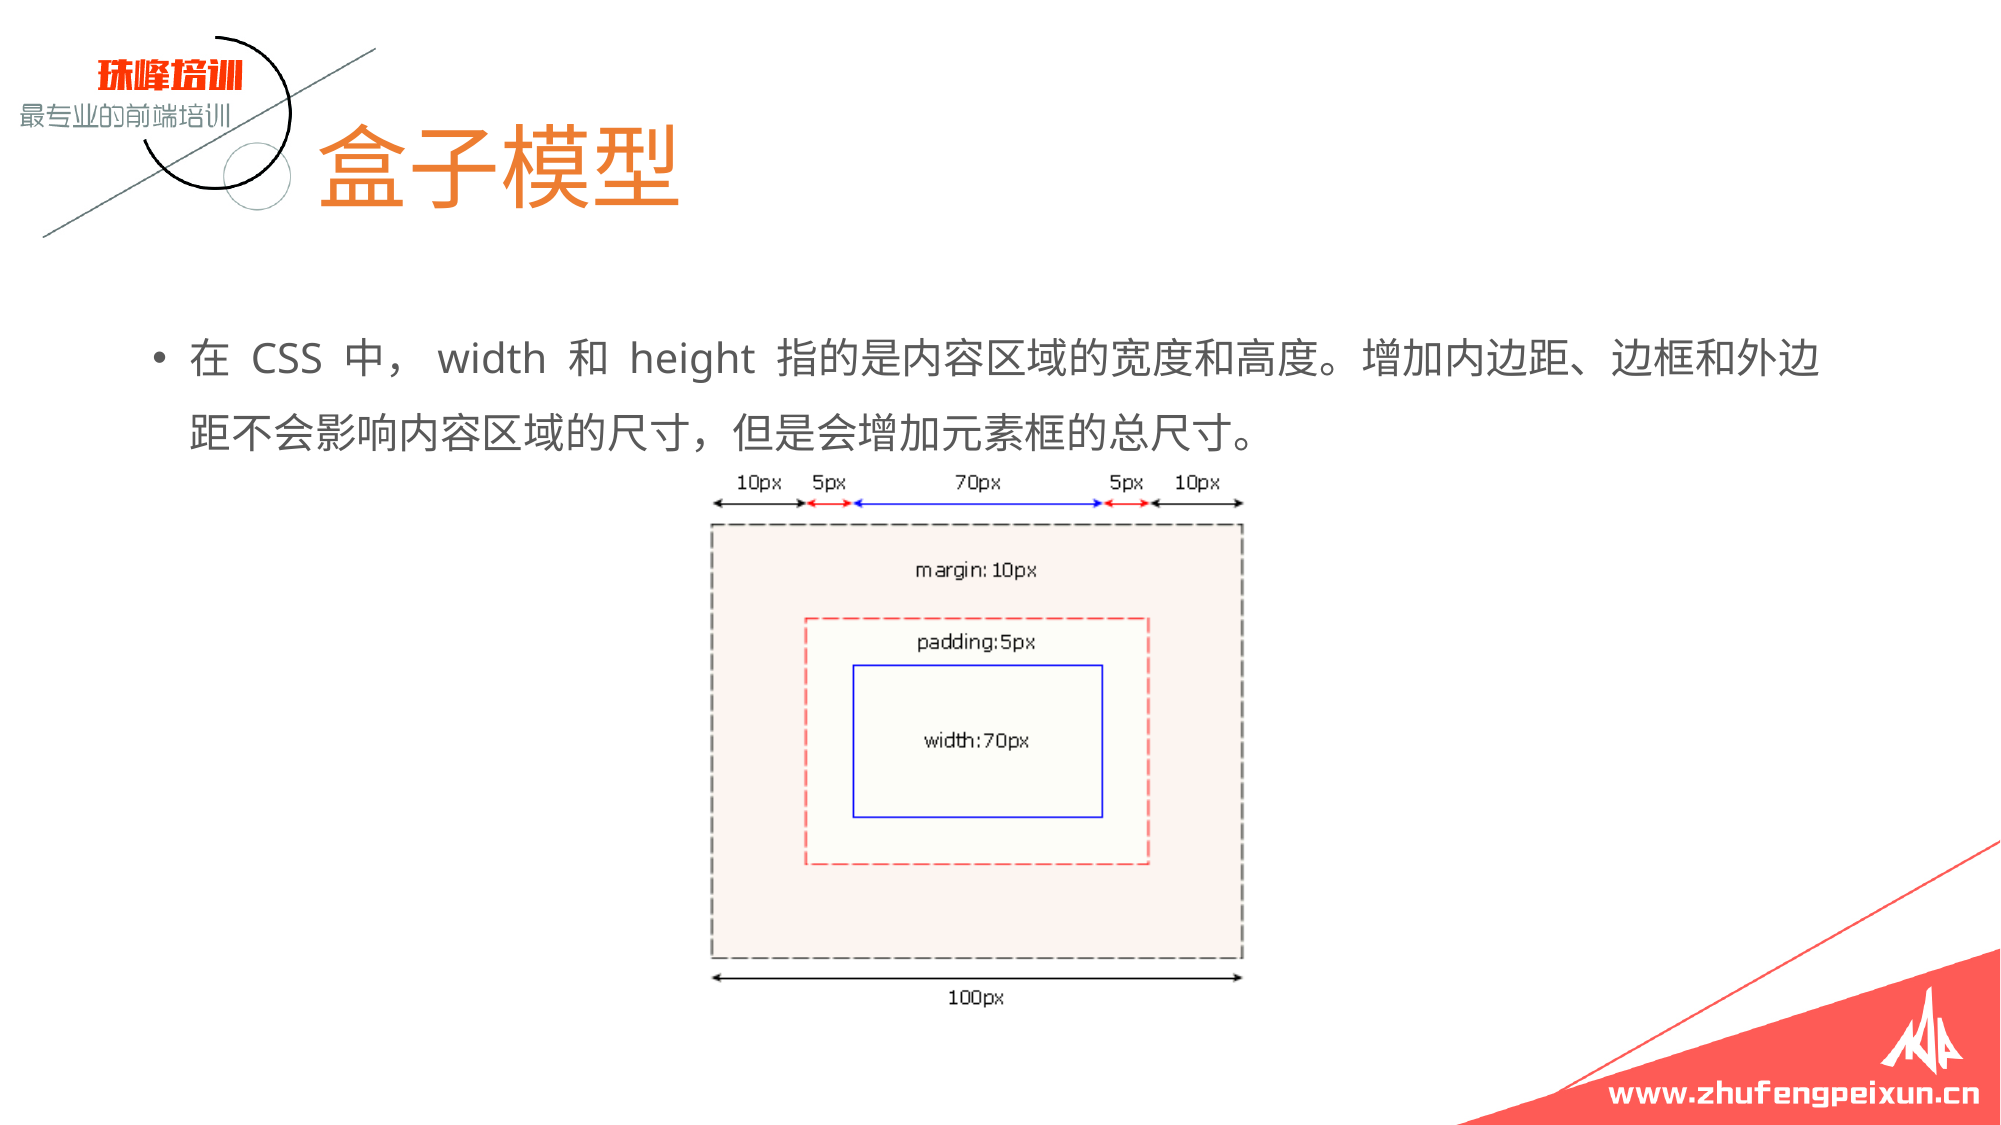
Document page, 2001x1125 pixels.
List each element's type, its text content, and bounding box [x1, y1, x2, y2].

picture [698, 466, 1263, 1014]
picture [18, 36, 376, 238]
list 在 CSS 中，width 和 height 指的是内容区域的宽度和高度。增加内边距、边框和外边距不会影响内容区域的尺寸，但是会增加元素框的总尺寸。 [137, 299, 1863, 1014]
title 盒子模型 [302, 114, 1799, 248]
picture [1437, 796, 2001, 1125]
